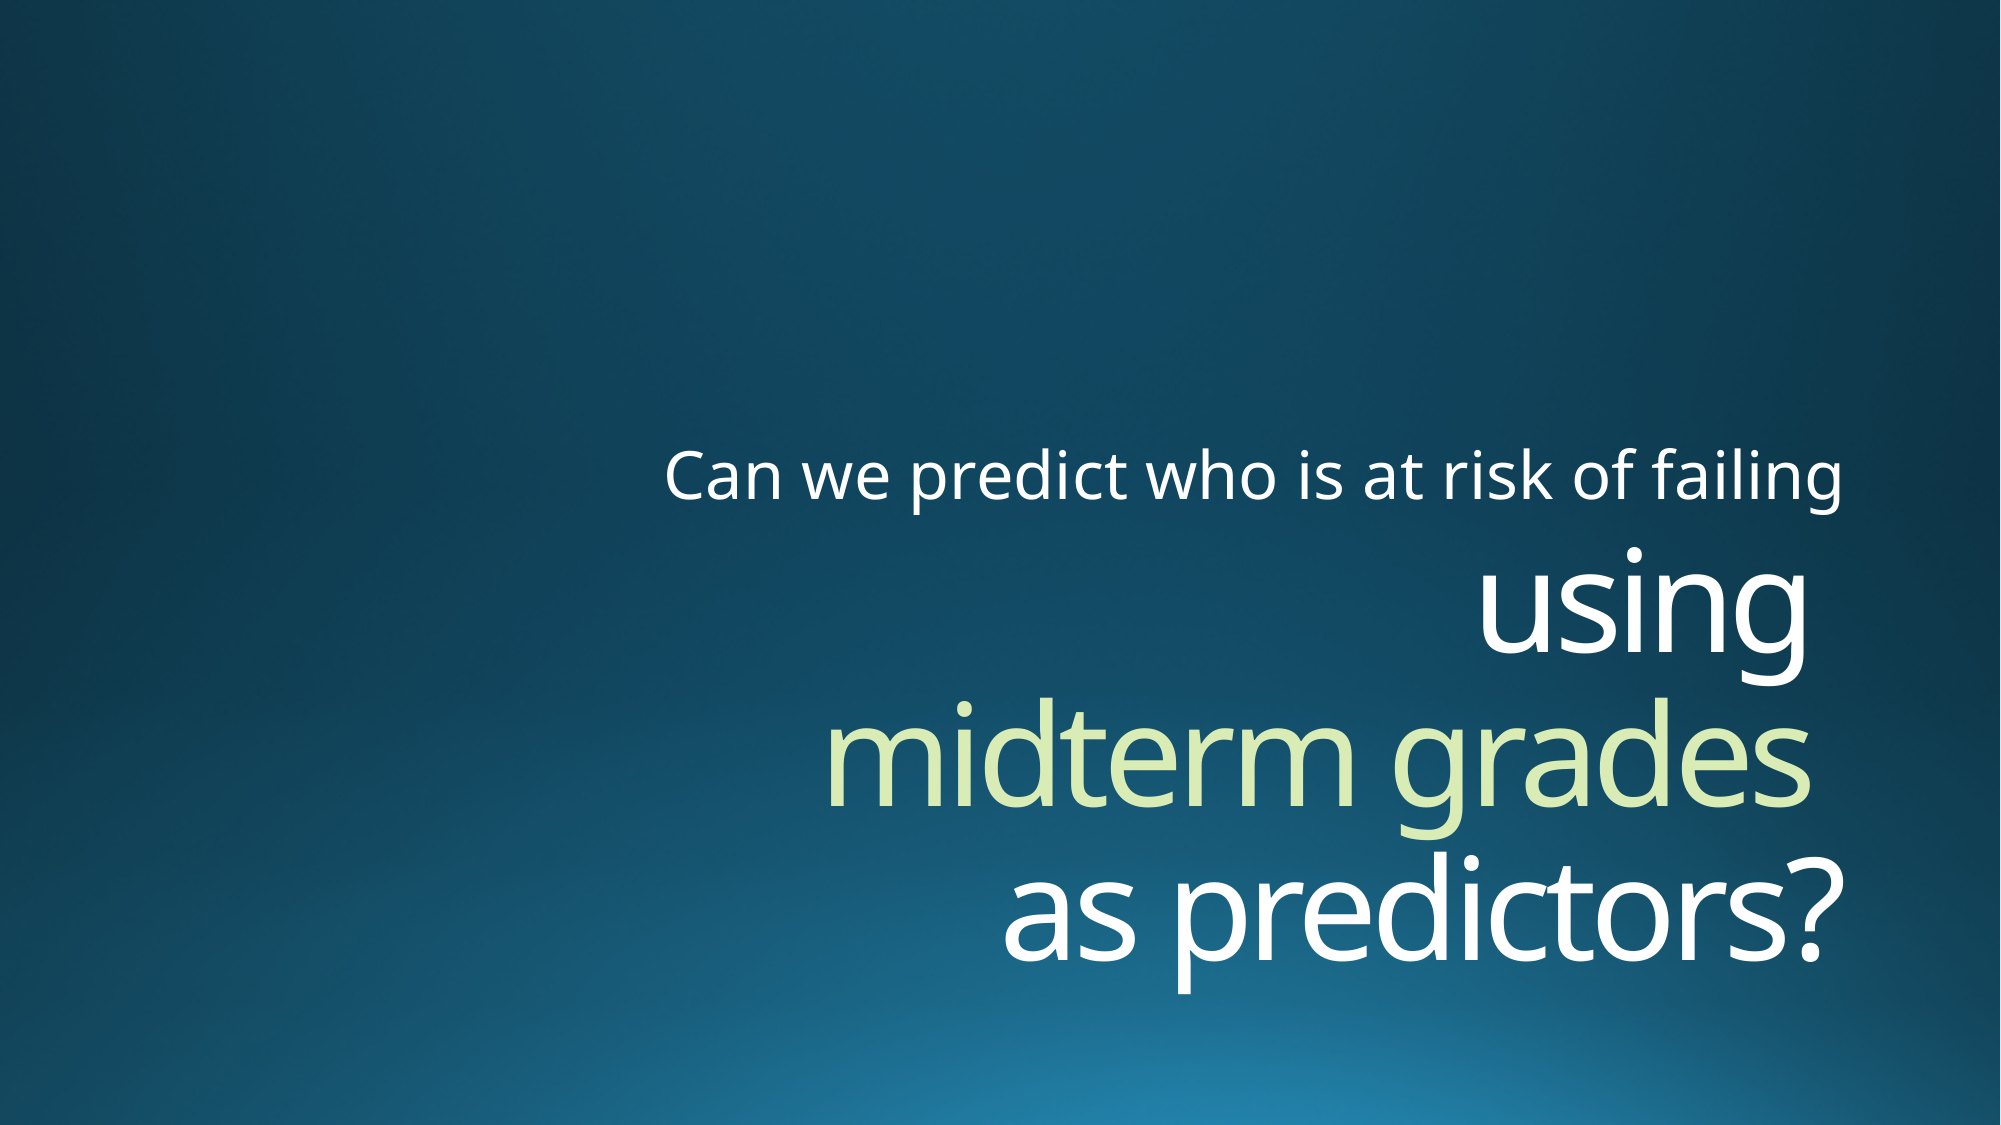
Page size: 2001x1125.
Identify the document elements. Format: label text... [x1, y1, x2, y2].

picture [0, 0, 2001, 1125]
subtitle Can we predict who is at risk of failing [362, 336, 1863, 522]
title using midterm grades as predictors? [362, 522, 1863, 1002]
